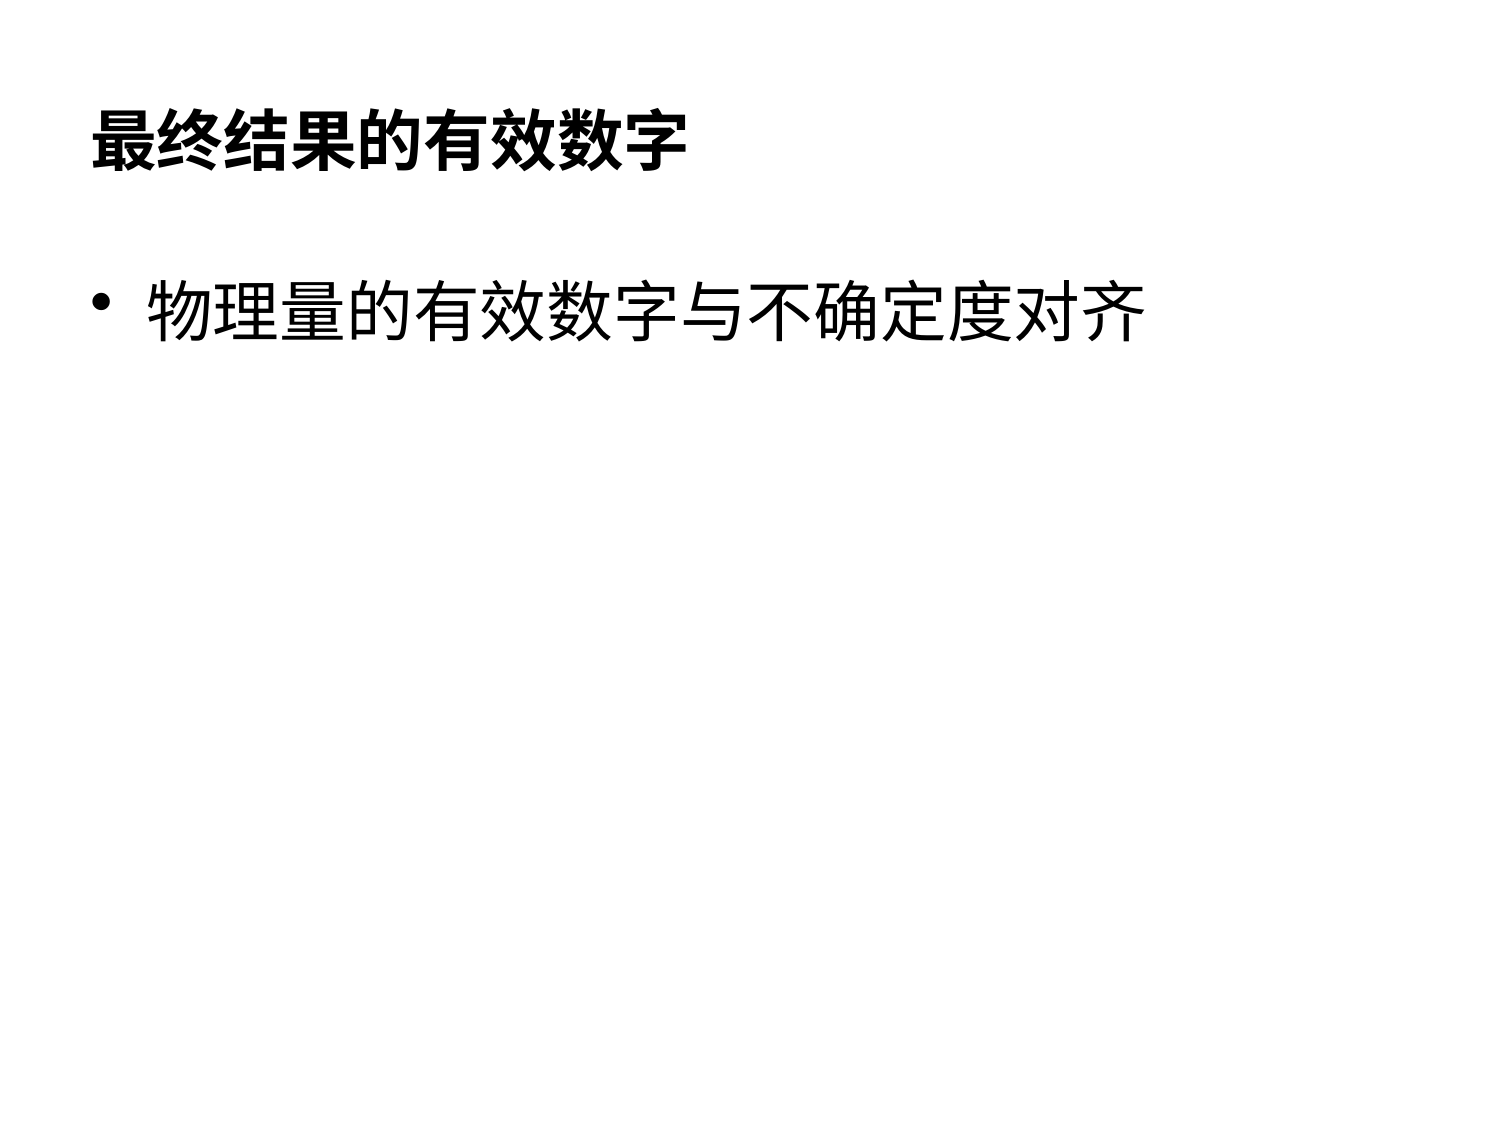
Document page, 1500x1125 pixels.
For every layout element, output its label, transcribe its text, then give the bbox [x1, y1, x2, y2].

title 最终结果的有效数字 [75, 45, 1425, 233]
list 物理量的有效数字与不确定度对齐 [75, 262, 1425, 1005]
